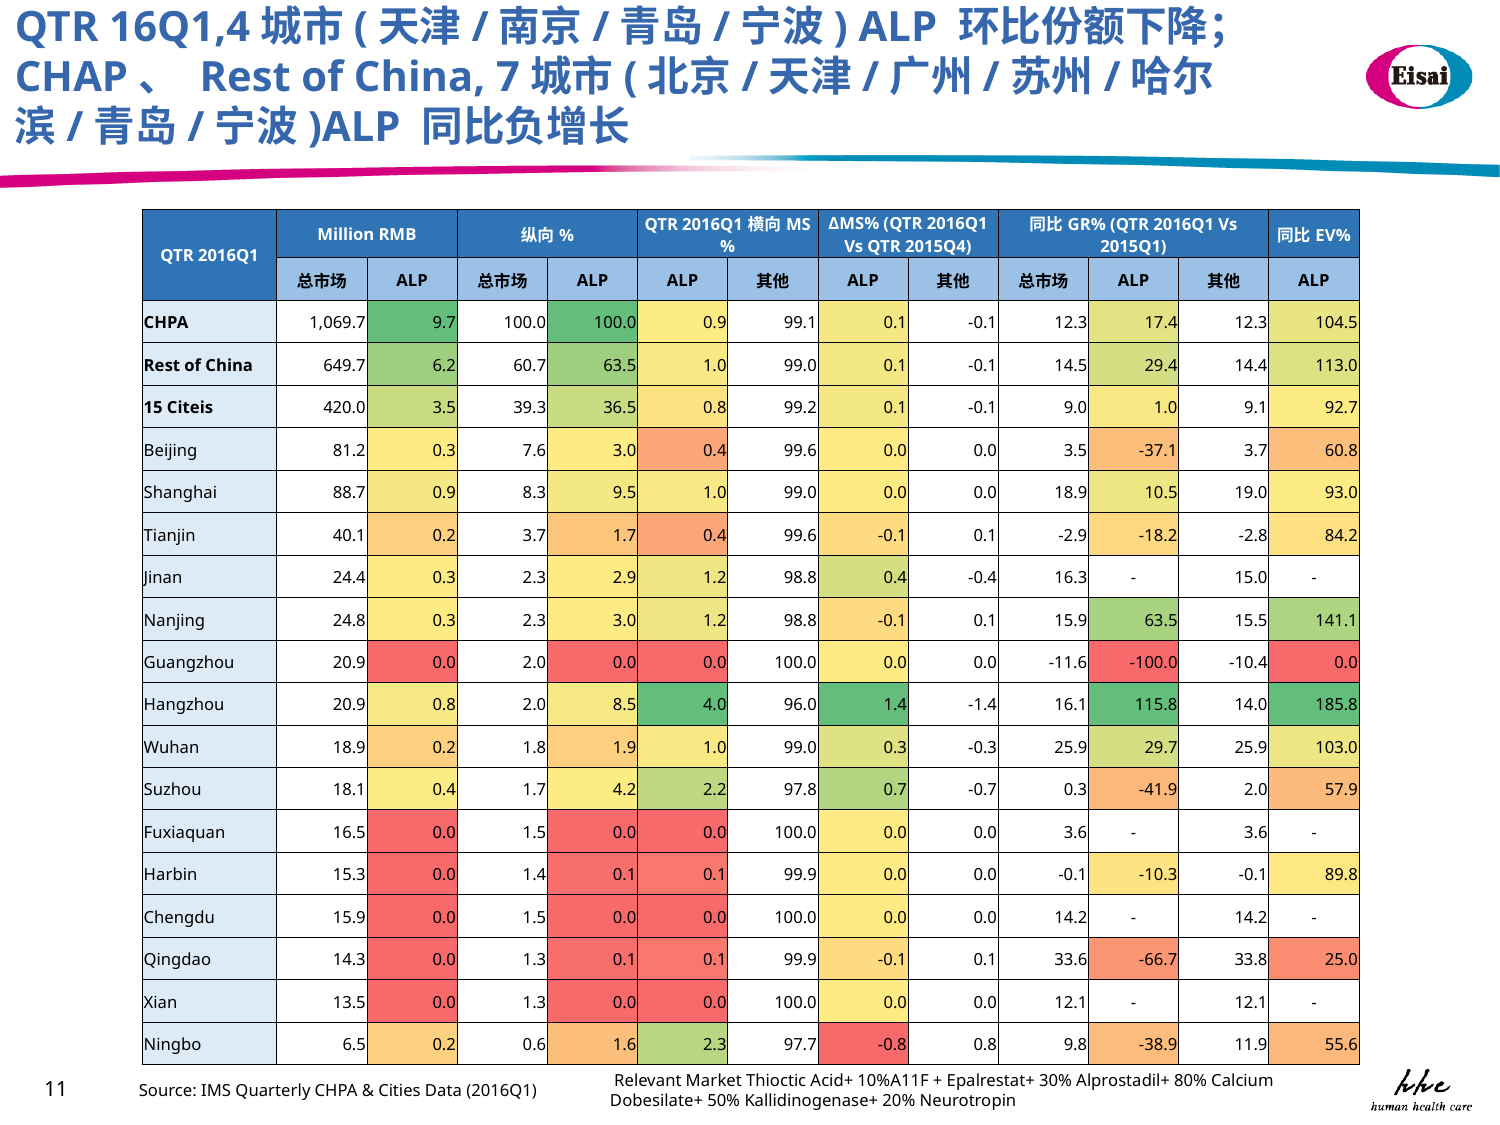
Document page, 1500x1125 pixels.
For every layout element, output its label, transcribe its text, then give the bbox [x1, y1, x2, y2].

table_cell 0.1 [819, 343, 908, 385]
table_cell 0.0 [909, 980, 998, 1022]
table_cell 2.9 [548, 556, 637, 597]
table_cell 33.6 [999, 938, 1088, 979]
table_cell 0.1 [548, 853, 637, 894]
table_cell 99.9 [728, 938, 818, 979]
table_cell 1.2 [638, 556, 727, 597]
table_cell 1.0 [638, 726, 727, 767]
table_cell -37.1 [1089, 428, 1178, 470]
table_cell 1.3 [458, 938, 547, 979]
table_cell -0.3 [909, 726, 998, 767]
table_cell 1.2 [638, 598, 727, 640]
table_header ΔMS% (QTR 2016Q1 Vs QTR 2015Q4) [819, 210, 998, 257]
table_cell 99.6 [728, 428, 818, 470]
table_cell 15.9 [277, 895, 367, 937]
table_cell 总市场 [277, 258, 367, 300]
table_cell 0.9 [368, 471, 457, 512]
table_cell 16.1 [999, 683, 1088, 725]
table_cell Qingdao [143, 938, 276, 979]
picture [0, 152, 1500, 191]
table_cell 9.5 [548, 471, 637, 512]
table_cell 97.7 [728, 1023, 818, 1064]
table_cell -0.1 [819, 938, 908, 979]
table_cell 1.0 [638, 471, 727, 512]
table_cell 0.3 [368, 556, 457, 597]
table_cell Hangzhou [143, 683, 276, 725]
table_cell 0.0 [548, 980, 637, 1022]
table_cell 0.1 [909, 598, 998, 640]
table_cell 1.7 [548, 513, 637, 555]
table_cell 0.3 [368, 598, 457, 640]
table_cell 12.3 [999, 301, 1088, 342]
table_cell 0.6 [458, 1023, 547, 1064]
table_cell Chengdu [143, 895, 276, 937]
table_cell 113.0 [1269, 343, 1359, 385]
table_cell 3.5 [999, 428, 1088, 470]
table_cell 104.5 [1269, 301, 1359, 342]
table_cell - [1089, 556, 1178, 597]
table_cell 6.5 [277, 1023, 367, 1064]
table_cell 29.4 [1089, 343, 1178, 385]
table_cell -10.4 [1179, 641, 1268, 682]
table_cell -0.7 [909, 768, 998, 809]
table_header Million RMB [277, 210, 457, 257]
table_cell Fuxiaquan [143, 810, 276, 852]
table_cell 84.2 [1269, 513, 1359, 555]
table_cell 1.5 [458, 810, 547, 852]
table_cell 0.0 [368, 895, 457, 937]
table_cell -0.1 [819, 598, 908, 640]
table_cell 9.7 [368, 301, 457, 342]
table_cell -100.0 [1089, 641, 1178, 682]
table_cell 103.0 [1269, 726, 1359, 767]
table_cell 89.8 [1269, 853, 1359, 894]
table_cell -0.1 [819, 513, 908, 555]
table_cell 1.0 [638, 343, 727, 385]
table_cell 9.1 [1179, 386, 1268, 427]
table_cell 60.7 [458, 343, 547, 385]
table_cell 1.8 [458, 726, 547, 767]
table_cell 14.2 [999, 895, 1088, 937]
table_cell -0.1 [909, 343, 998, 385]
table_cell - [1269, 810, 1359, 852]
table_cell Tianjin [143, 513, 276, 555]
table_cell 0.7 [819, 768, 908, 809]
table_cell 2.3 [458, 556, 547, 597]
table_cell 16.3 [999, 556, 1088, 597]
table_cell 18.1 [277, 768, 367, 809]
table_cell 92.7 [1269, 386, 1359, 427]
table_cell 19.0 [1179, 471, 1268, 512]
table_cell 12.1 [1179, 980, 1268, 1022]
table_cell -38.9 [1089, 1023, 1178, 1064]
table_cell 649.7 [277, 343, 367, 385]
table_cell ALP [1269, 258, 1359, 300]
table_cell 96.0 [728, 683, 818, 725]
table_cell 3.7 [1179, 428, 1268, 470]
table_cell 1.9 [548, 726, 637, 767]
table_cell 8.3 [458, 471, 547, 512]
table_cell 3.6 [1179, 810, 1268, 852]
table_cell 100.0 [728, 895, 818, 937]
table_cell 99.9 [728, 853, 818, 894]
table_cell 9.8 [999, 1023, 1088, 1064]
table_cell -0.8 [819, 1023, 908, 1064]
table_cell 36.5 [548, 386, 637, 427]
picture [1436, 45, 1473, 70]
table_cell 0.2 [368, 513, 457, 555]
table_cell 14.2 [1179, 895, 1268, 937]
table_cell -0.1 [1179, 853, 1268, 894]
table_cell 14.3 [277, 938, 367, 979]
table_cell -18.2 [1089, 513, 1178, 555]
table_cell 100.0 [728, 810, 818, 852]
table_cell 20.9 [277, 641, 367, 682]
table_cell 0.1 [819, 301, 908, 342]
table_cell 0.0 [819, 641, 908, 682]
table_cell 2.3 [638, 1023, 727, 1064]
table_cell 2.3 [458, 598, 547, 640]
table_cell 100.0 [728, 980, 818, 1022]
table_cell 3.5 [368, 386, 457, 427]
table_cell 81.2 [277, 428, 367, 470]
table_cell 0.0 [819, 428, 908, 470]
table_cell 24.4 [277, 556, 367, 597]
table_cell 1.5 [458, 895, 547, 937]
table_cell 0.0 [909, 641, 998, 682]
table_cell 115.8 [1089, 683, 1178, 725]
table_cell 0.4 [638, 428, 727, 470]
table_cell 0.8 [638, 386, 727, 427]
table_cell 17.4 [1089, 301, 1178, 342]
table_cell 0.9 [638, 301, 727, 342]
table_cell 其他 [728, 258, 818, 300]
table_cell 0.3 [368, 428, 457, 470]
table_cell Guangzhou [143, 641, 276, 682]
table_cell 39.3 [458, 386, 547, 427]
table_cell ALP [1089, 258, 1178, 300]
table_cell 总市场 [999, 258, 1088, 300]
table_cell 0.0 [368, 938, 457, 979]
table_cell 0.3 [819, 726, 908, 767]
table_cell ALP [638, 258, 727, 300]
table_cell 99.0 [728, 726, 818, 767]
table_cell 11.9 [1179, 1023, 1268, 1064]
table_cell 0.0 [909, 810, 998, 852]
table_cell 1.4 [819, 683, 908, 725]
table_cell 0.1 [638, 938, 727, 979]
picture [1424, 83, 1473, 110]
table_cell 2.2 [638, 768, 727, 809]
table_cell 其他 [1179, 258, 1268, 300]
table_cell 0.0 [819, 980, 908, 1022]
table_cell 98.8 [728, 598, 818, 640]
table_cell Wuhan [143, 726, 276, 767]
table_cell Beijing [143, 428, 276, 470]
table_cell 2.0 [1179, 768, 1268, 809]
table_cell 0.3 [999, 768, 1088, 809]
table_cell Suzhou [143, 768, 276, 809]
table_cell 8.5 [548, 683, 637, 725]
table_cell ALP [368, 258, 457, 300]
table_cell 14.0 [1179, 683, 1268, 725]
table_cell 99.0 [728, 343, 818, 385]
table_cell 7.6 [458, 428, 547, 470]
table_cell 0.0 [819, 853, 908, 894]
table_cell 3.6 [999, 810, 1088, 852]
table_cell 16.5 [277, 810, 367, 852]
table_cell 12.1 [999, 980, 1088, 1022]
table_cell 0.1 [638, 853, 727, 894]
picture [1366, 45, 1450, 110]
table_cell 0.0 [368, 853, 457, 894]
table_cell 29.7 [1089, 726, 1178, 767]
table_cell 100.0 [458, 301, 547, 342]
table_cell -0.1 [909, 386, 998, 427]
table_cell Xian [143, 980, 276, 1022]
table_cell 18.9 [999, 471, 1088, 512]
table_cell Nanjing [143, 598, 276, 640]
table_cell Rest of China [143, 343, 276, 385]
table_cell 15 Citeis [143, 386, 276, 427]
table_cell 3.0 [548, 428, 637, 470]
table_cell - [1089, 980, 1178, 1022]
table_cell 0.0 [819, 895, 908, 937]
table_cell 40.1 [277, 513, 367, 555]
table_cell - [1089, 810, 1178, 852]
slide_number 11 [29, 1069, 123, 1110]
table_cell 99.6 [728, 513, 818, 555]
table_cell 0.0 [819, 471, 908, 512]
table_cell 2.0 [458, 641, 547, 682]
table_cell 0.4 [819, 556, 908, 597]
table_cell - [1089, 895, 1178, 937]
table_cell 0.0 [909, 895, 998, 937]
table_header QTR 2016Q1横向MS% [638, 210, 818, 257]
table_cell 420.0 [277, 386, 367, 427]
table_cell 0.0 [909, 471, 998, 512]
table_cell 0.4 [368, 768, 457, 809]
table_cell 0.4 [638, 513, 727, 555]
table_cell 15.5 [1179, 598, 1268, 640]
table_cell 15.3 [277, 853, 367, 894]
table_cell 0.8 [368, 683, 457, 725]
table_header 同比GR% (QTR 2016Q1 Vs 2015Q1) [999, 210, 1268, 257]
table_cell 0.0 [819, 810, 908, 852]
table_cell 0.1 [819, 386, 908, 427]
table_cell 0.1 [548, 938, 637, 979]
table_cell 33.8 [1179, 938, 1268, 979]
table_cell CHPA [143, 301, 276, 342]
table_cell -1.4 [909, 683, 998, 725]
table_cell -11.6 [999, 641, 1088, 682]
table_cell Ningbo [143, 1023, 276, 1064]
table_cell -2.8 [1179, 513, 1268, 555]
table_cell - [1269, 556, 1359, 597]
table_cell 9.0 [999, 386, 1088, 427]
table_cell 57.9 [1269, 768, 1359, 809]
table_cell 1.6 [548, 1023, 637, 1064]
table_cell 1,069.7 [277, 301, 367, 342]
table_cell 97.8 [728, 768, 818, 809]
table_cell 0.8 [909, 1023, 998, 1064]
table_cell 4.2 [548, 768, 637, 809]
table_cell - [1269, 980, 1359, 1022]
table_cell 0.0 [638, 980, 727, 1022]
table_cell 0.0 [548, 895, 637, 937]
table_cell 0.0 [638, 810, 727, 852]
table_cell 100.0 [728, 641, 818, 682]
table_cell 10.5 [1089, 471, 1178, 512]
table_cell 88.7 [277, 471, 367, 512]
table_cell Harbin [143, 853, 276, 894]
table_cell -0.1 [909, 301, 998, 342]
text_box Relevant Market Thioctic Acid+ 10%A11F + Epalrestat+ 30% Alprostadil+ 80% Calcium Dobesilate+ 50% Kallidinogenase+ 20% Neurotropin [595, 1069, 1362, 1110]
table_cell 4.0 [638, 683, 727, 725]
table_cell 1.3 [458, 980, 547, 1022]
table_cell 15.9 [999, 598, 1088, 640]
table_cell 0.0 [638, 895, 727, 937]
table_cell 总市场 [458, 258, 547, 300]
table_cell -10.3 [1089, 853, 1178, 894]
table_cell 141.1 [1269, 598, 1359, 640]
table_cell 其他 [909, 258, 998, 300]
table_cell 63.5 [548, 343, 637, 385]
table_cell 0.0 [638, 641, 727, 682]
table_cell 15.0 [1179, 556, 1268, 597]
table_cell 55.6 [1269, 1023, 1359, 1064]
table_cell 3.7 [458, 513, 547, 555]
table_cell 0.1 [909, 938, 998, 979]
table_cell 14.4 [1179, 343, 1268, 385]
table_cell 99.1 [728, 301, 818, 342]
table_cell -2.9 [999, 513, 1088, 555]
table_cell 1.0 [1089, 386, 1178, 427]
table_cell 0.0 [368, 810, 457, 852]
table_cell 0.0 [1269, 641, 1359, 682]
table_cell 3.0 [548, 598, 637, 640]
table_cell 18.9 [277, 726, 367, 767]
table_cell 99.0 [728, 471, 818, 512]
table_cell 99.2 [728, 386, 818, 427]
table_cell 6.2 [368, 343, 457, 385]
table_cell 0.2 [368, 1023, 457, 1064]
table_cell -0.1 [999, 853, 1088, 894]
table_cell 98.8 [728, 556, 818, 597]
table_cell 0.0 [548, 641, 637, 682]
table_cell -41.9 [1089, 768, 1178, 809]
list Source: IMS Quarterly CHPA & Cities Data (2016Q1) [123, 1069, 595, 1110]
table_cell 0.0 [909, 853, 998, 894]
table_cell 25.9 [999, 726, 1088, 767]
picture [1371, 1069, 1473, 1111]
table_cell 0.0 [368, 641, 457, 682]
table_cell 100.0 [548, 301, 637, 342]
table_cell 1.4 [458, 853, 547, 894]
table_header QTR 2016Q1 [143, 210, 276, 300]
table_cell 25.0 [1269, 938, 1359, 979]
list QTR 16Q1,4城市(天津/南京/青岛/宁波) ALP 环比份额下降；CHAP、 Rest of China, 7城市(北京/天津/广州/苏州/哈尔滨/青岛/宁波)ALP 同比负增长 [0, 0, 1337, 150]
table_cell 0.2 [368, 726, 457, 767]
table_cell 60.8 [1269, 428, 1359, 470]
table_cell ALP [548, 258, 637, 300]
table_cell 20.9 [277, 683, 367, 725]
table_cell 1.7 [458, 768, 547, 809]
table_cell 12.3 [1179, 301, 1268, 342]
table_cell 93.0 [1269, 471, 1359, 512]
table_cell 25.9 [1179, 726, 1268, 767]
table_cell -0.4 [909, 556, 998, 597]
table_cell 14.5 [999, 343, 1088, 385]
table_cell 0.1 [909, 513, 998, 555]
table_cell 0.0 [368, 980, 457, 1022]
table_header 纵向% [458, 210, 637, 257]
table_cell 0.0 [909, 428, 998, 470]
table_cell 63.5 [1089, 598, 1178, 640]
table_header 同比EV% [1269, 210, 1359, 257]
table_cell 0.0 [548, 810, 637, 852]
table_cell ALP [819, 258, 908, 300]
table_cell 185.8 [1269, 683, 1359, 725]
table_cell -66.7 [1089, 938, 1178, 979]
table_cell Jinan [143, 556, 276, 597]
table_cell - [1269, 895, 1359, 937]
table_cell 13.5 [277, 980, 367, 1022]
table_cell Shanghai [143, 471, 276, 512]
table_cell 2.0 [458, 683, 547, 725]
table_cell 24.8 [277, 598, 367, 640]
